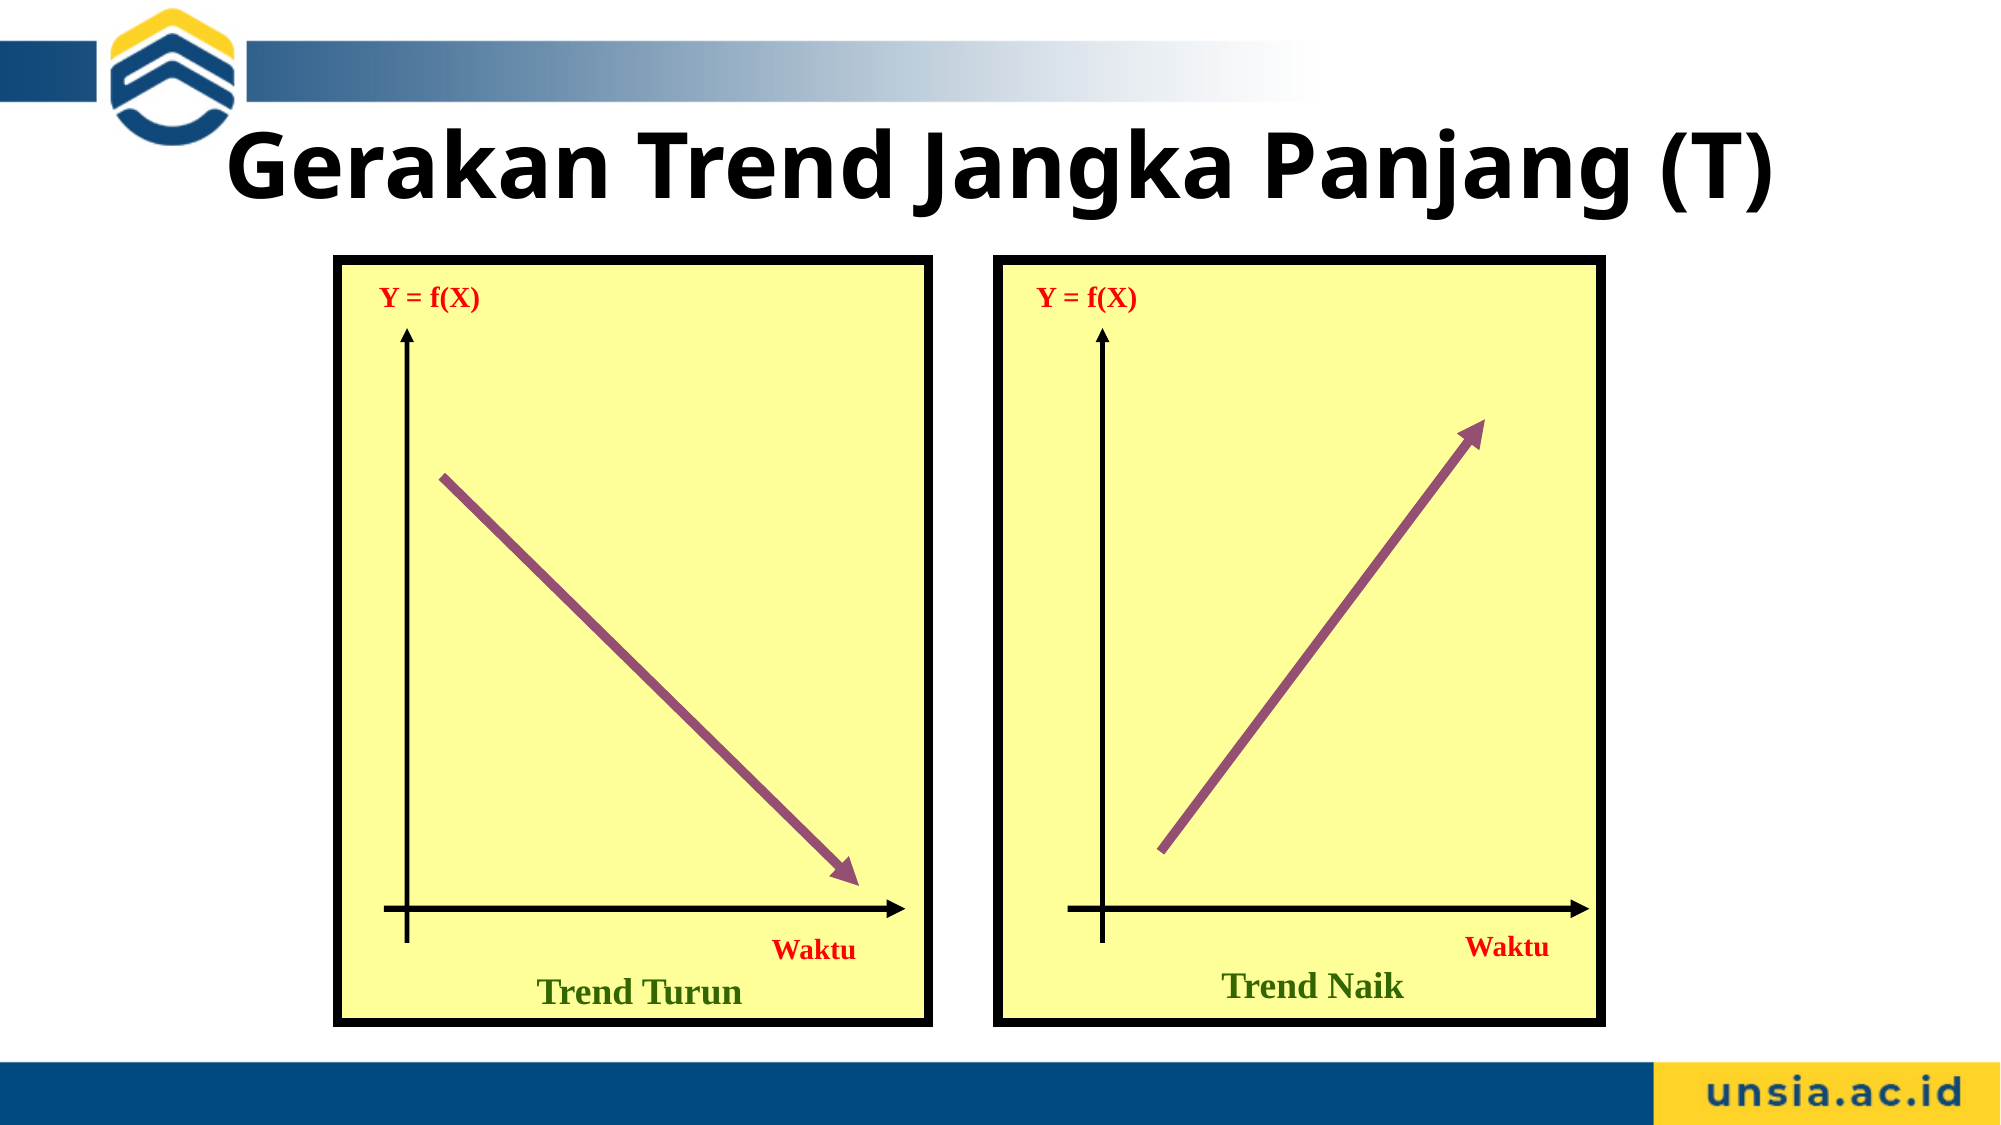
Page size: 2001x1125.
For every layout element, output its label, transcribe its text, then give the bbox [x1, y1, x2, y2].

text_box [337, 259, 1613, 1023]
title Gerakan Trend Jangka Panjang (T) [137, 59, 1863, 278]
picture [0, 0, 2001, 1125]
